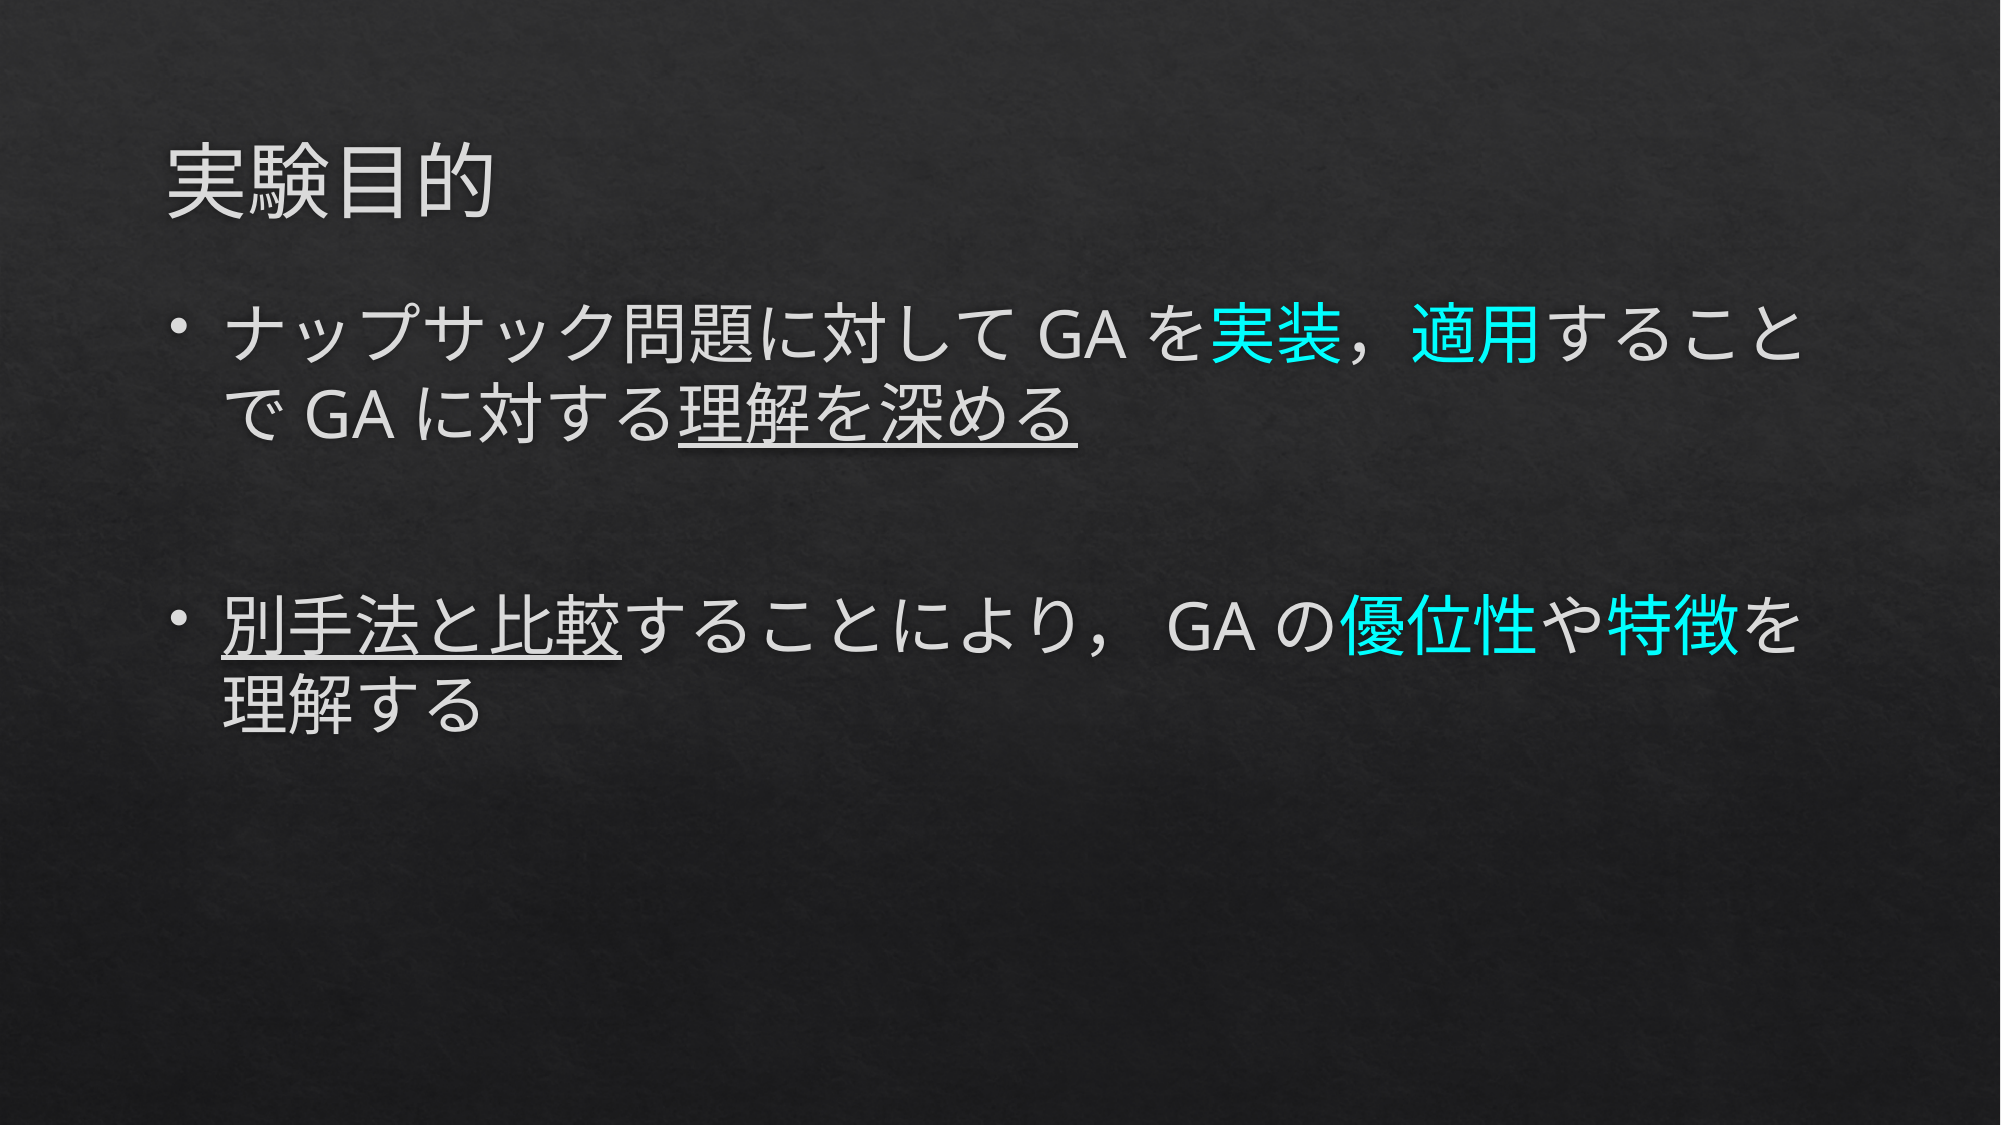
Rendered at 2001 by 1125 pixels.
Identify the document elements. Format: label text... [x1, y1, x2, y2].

list ナップサック問題に対してGAを実装，適用することでGAに対する理解を深める 別手法と比較することにより，GAの優位性や特徴を理解する [149, 284, 1849, 950]
title 実験目的 [149, 99, 1849, 260]
